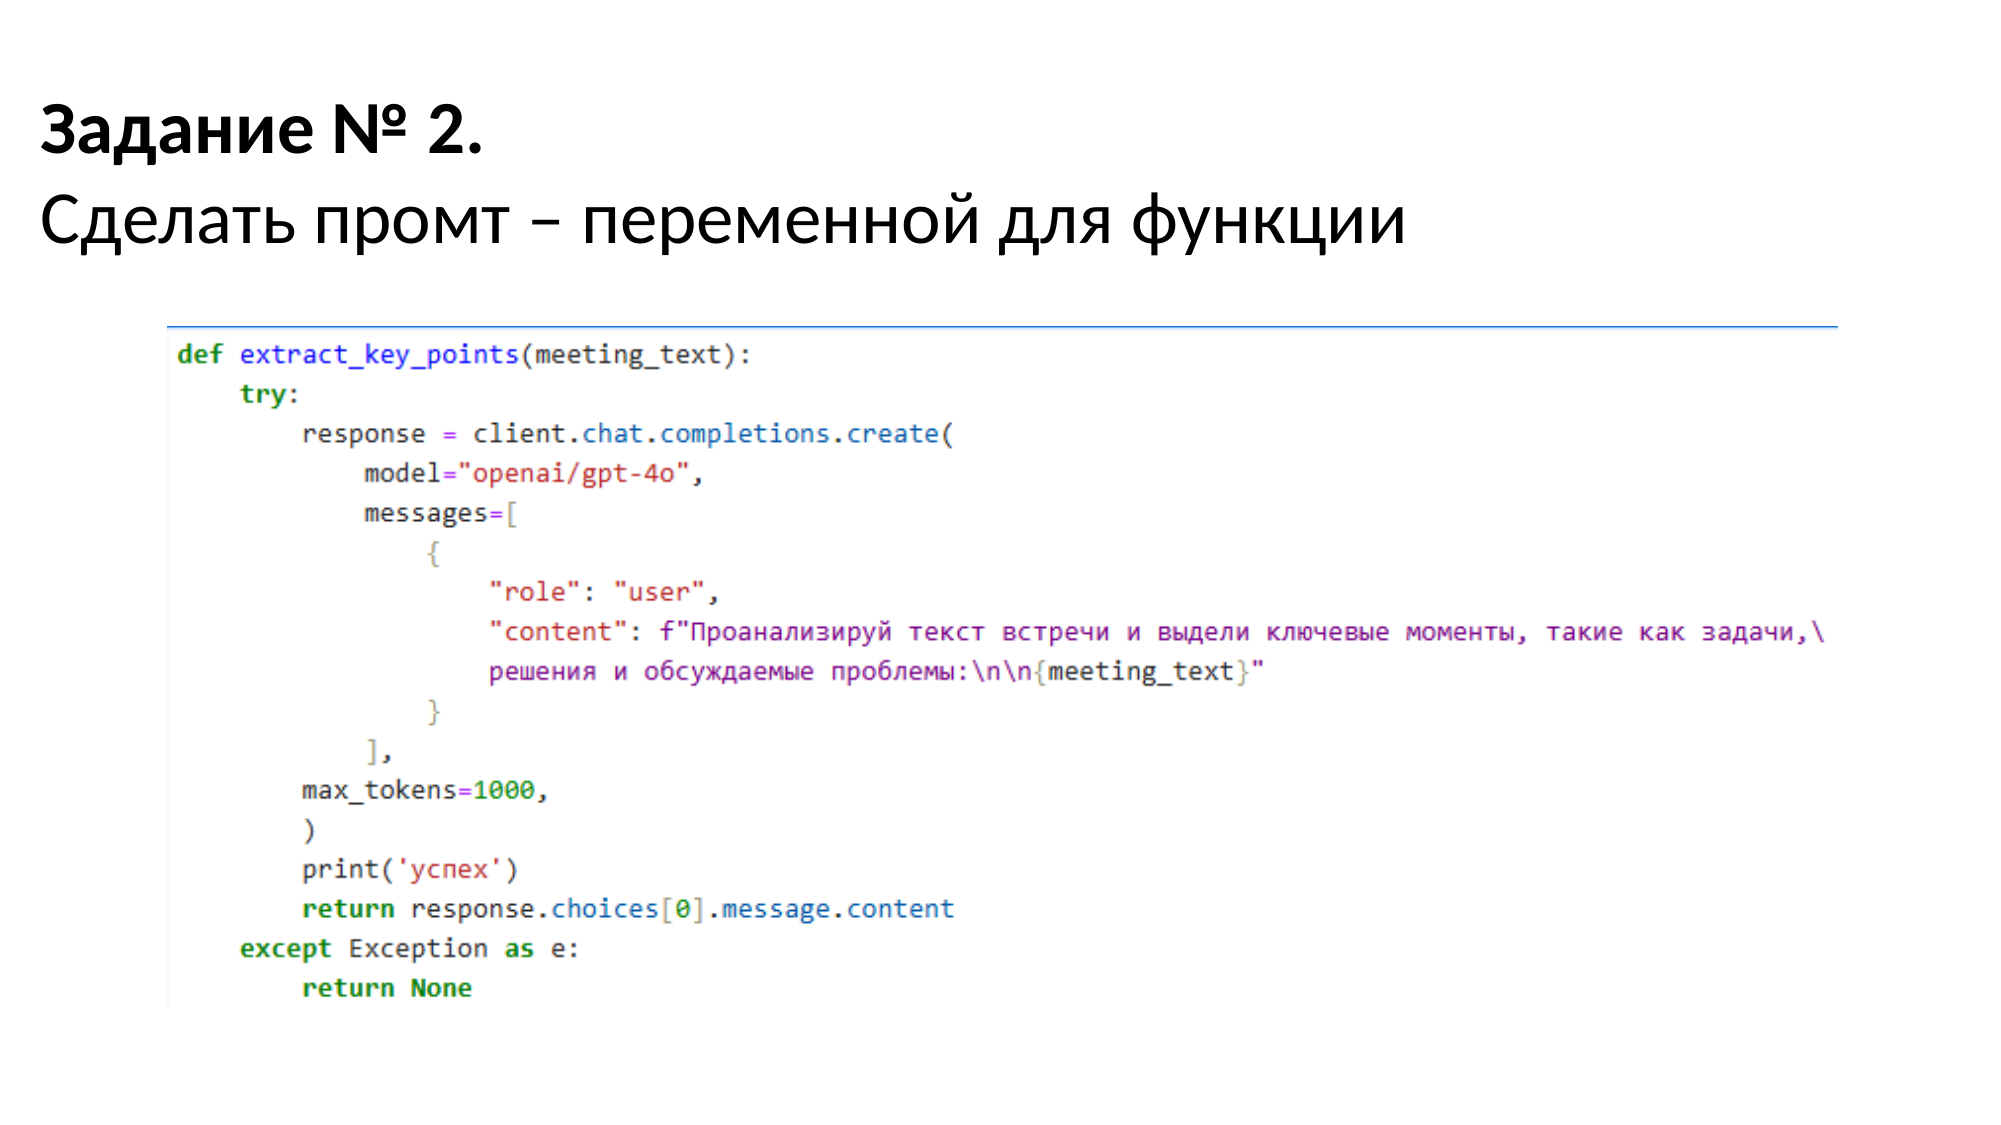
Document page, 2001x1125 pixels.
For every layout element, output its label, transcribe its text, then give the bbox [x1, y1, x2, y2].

text_box Задание № 2. Сделать промт – переменной для функции [26, 71, 1929, 266]
picture [167, 326, 1838, 1009]
